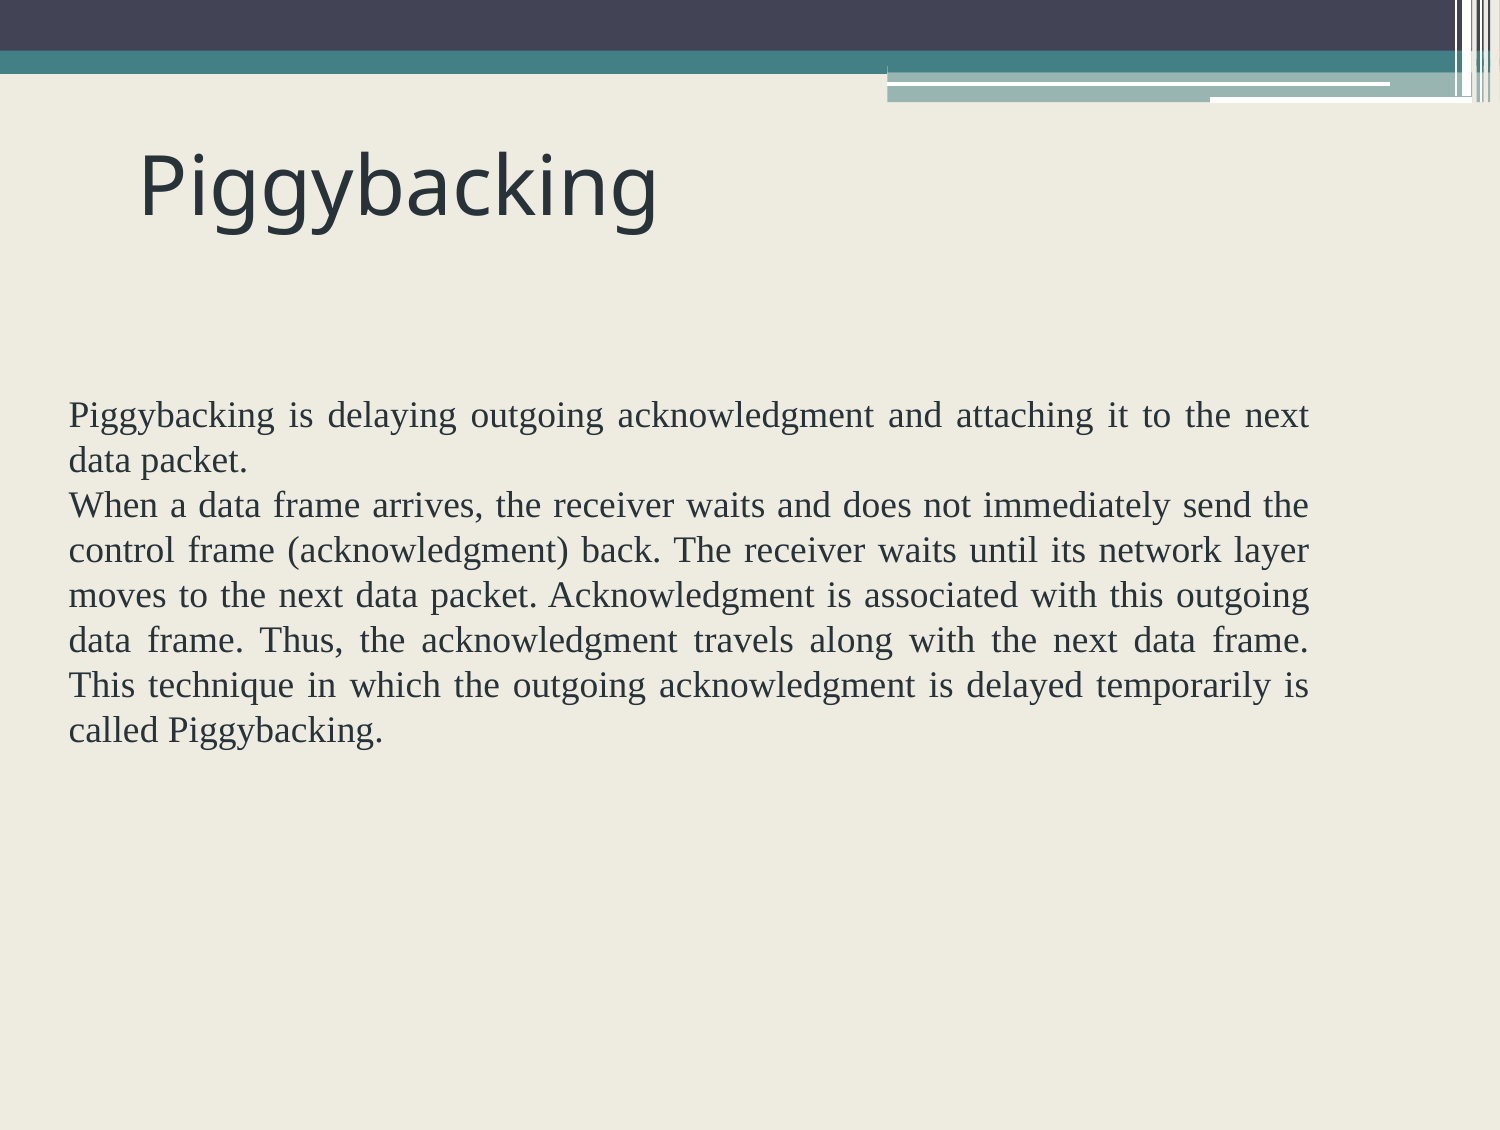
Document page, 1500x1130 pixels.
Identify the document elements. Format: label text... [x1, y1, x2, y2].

list Piggybacking is delaying outgoing acknowledgment and attaching it to the next data packet. When a data frame arrives, the receiver waits and does not immediately send the control frame (acknowledgment) back. The receiver waits until its network layer moves to the next data packet. Acknowledgment is associated with this outgoing data frame. Thus, the acknowledgment travels along with the next data frame. This technique in which the outgoing acknowledgment is delayed temporarily is called Piggybacking. [68, 389, 1312, 904]
title Piggybacking [137, 132, 1194, 280]
